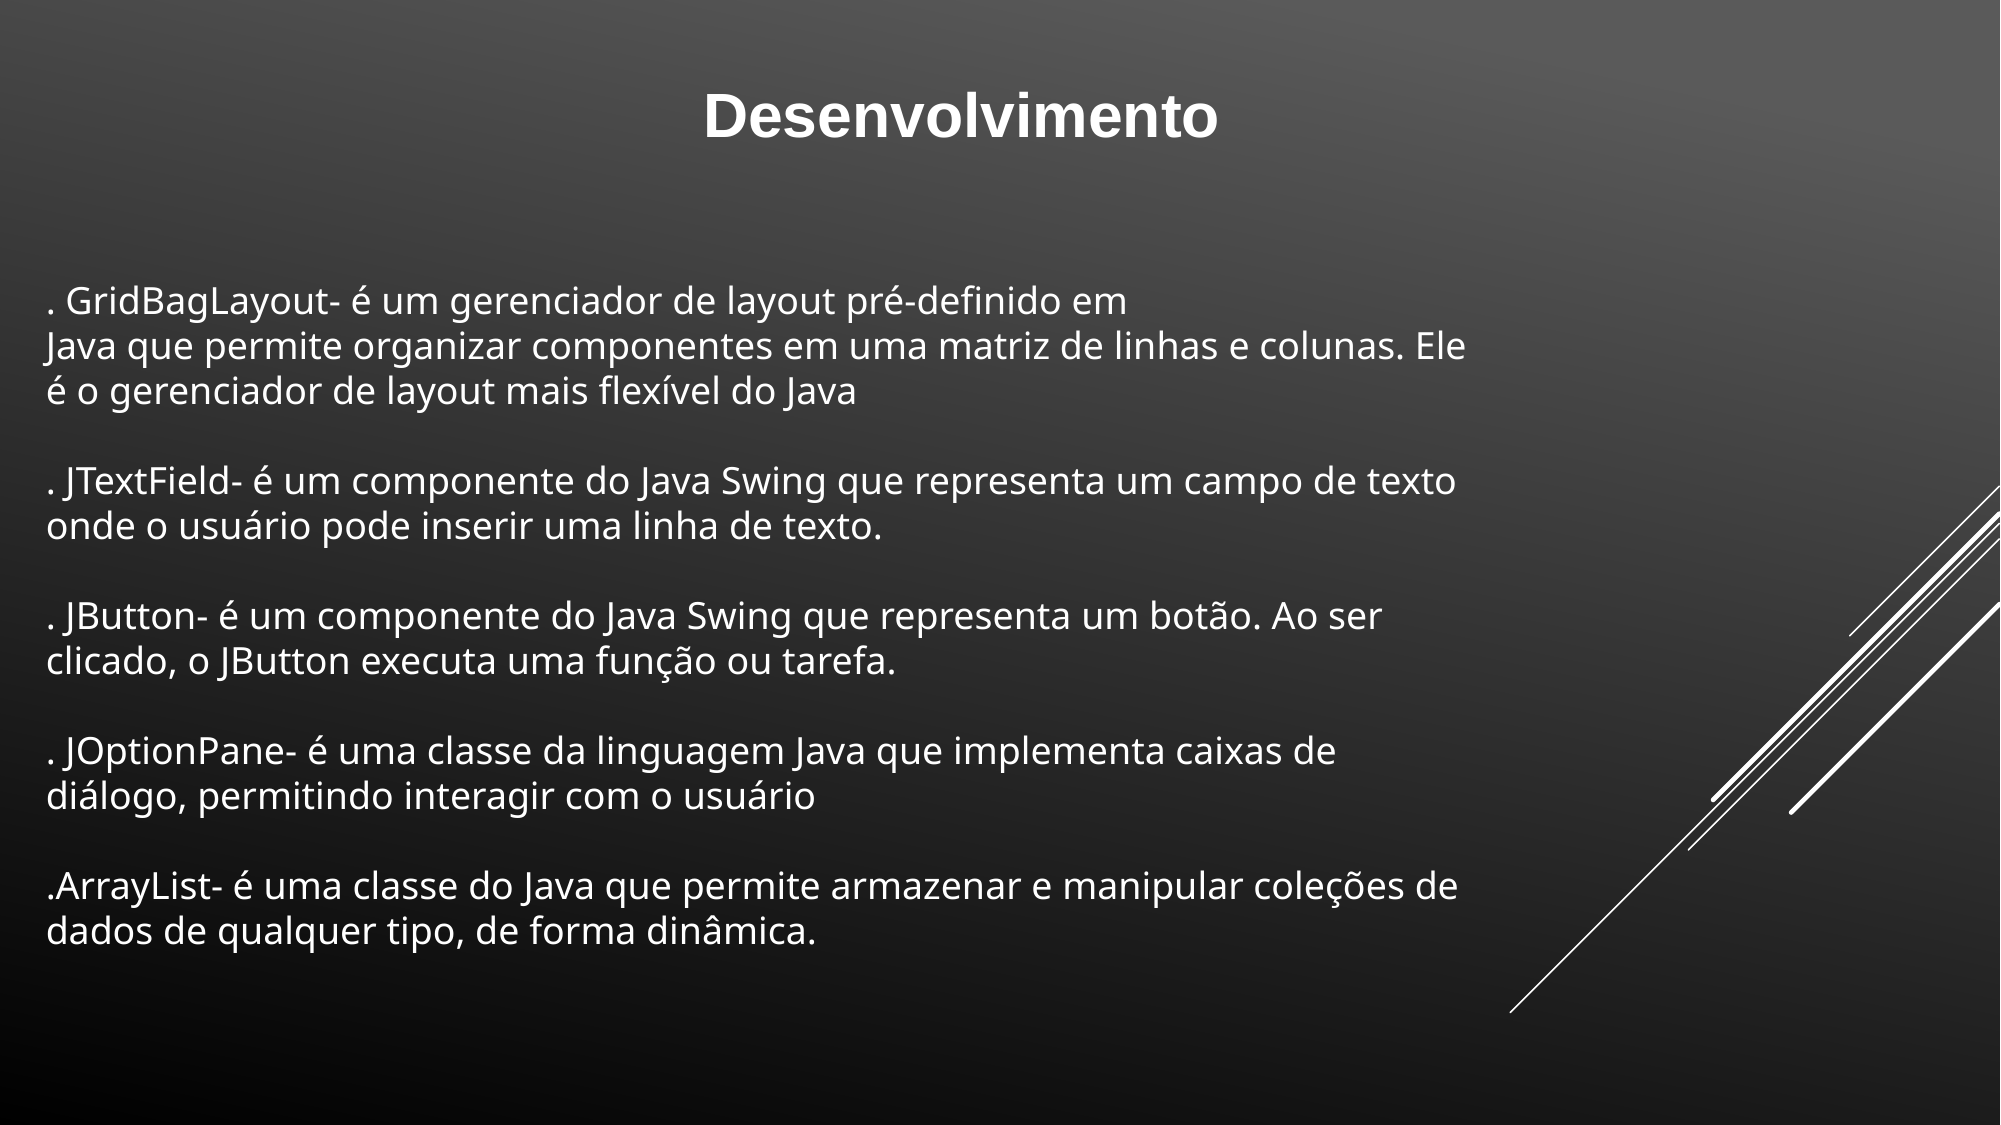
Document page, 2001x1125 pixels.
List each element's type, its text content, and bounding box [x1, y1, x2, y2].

text_box . GridBagLayout- é um gerenciador de layout pré-definido em Java que permite organizar componentes em uma matriz de linhas e colunas. Ele é o gerenciador de layout mais flexível do Java . JTextField- é um componente do Java Swing que representa um campo de texto onde o usuário pode inserir uma linha de texto. . JButton- é um componente do Java Swing que representa um botão. Ao ser clicado, o JButton executa uma função ou tarefa. . JOptionPane- é uma classe da linguagem Java que implementa caixas de diálogo, permitindo interagir com o usuário .ArrayList- é uma classe do Java que permite armazenar e manipular coleções de dados de qualquer tipo, de forma dinâmica. [31, 269, 1493, 959]
text_box Desenvolvimento [688, 68, 1691, 158]
